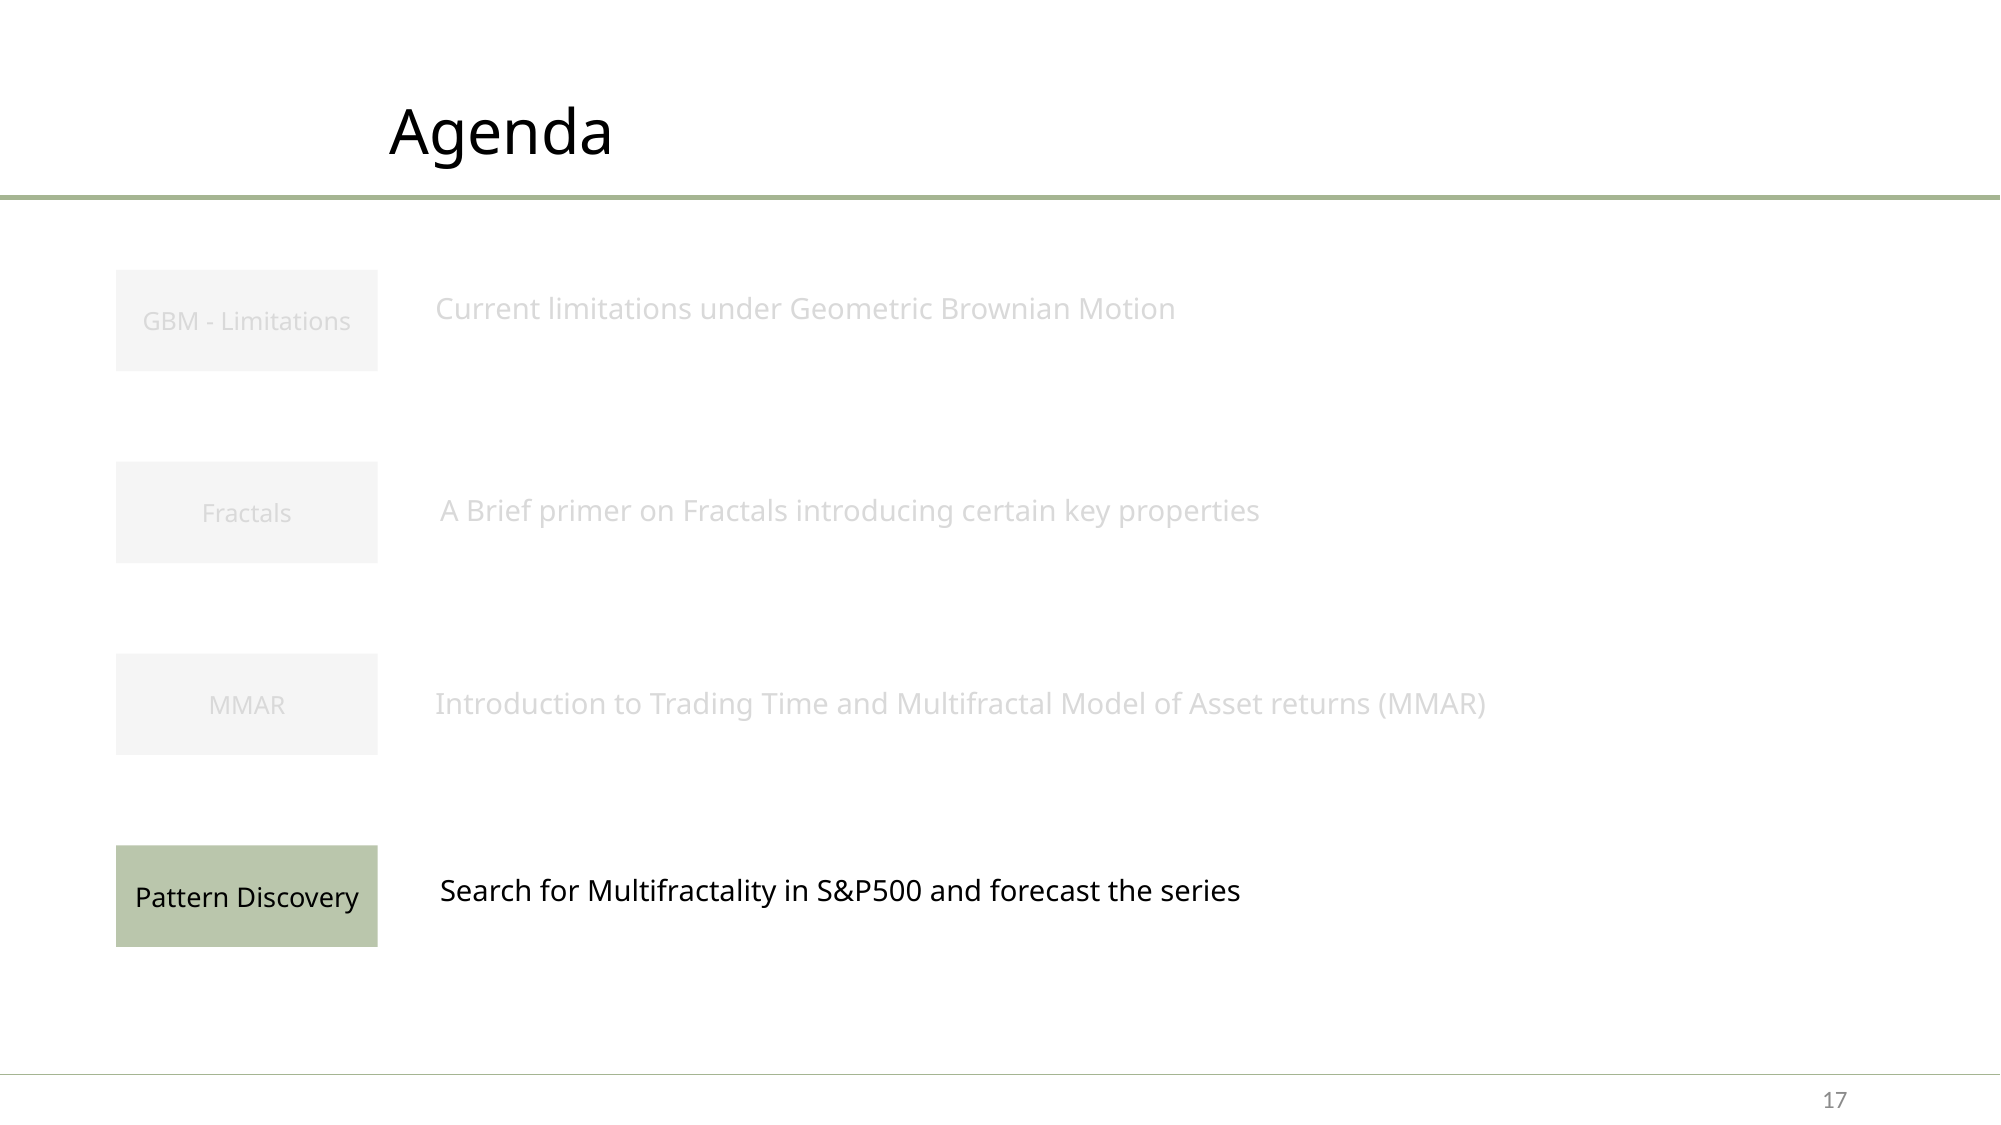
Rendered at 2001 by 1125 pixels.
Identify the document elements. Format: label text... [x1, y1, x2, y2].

title Agenda [374, 84, 1591, 185]
text_box MMAR [116, 653, 378, 755]
slide_number 17 [1758, 1068, 1863, 1125]
text_box Pattern Discovery [116, 845, 378, 947]
text_box GBM - Limitations [116, 269, 378, 372]
text_box Search for Multifractality in S&P500 and forecast the series [425, 865, 1982, 915]
text_box Introduction to Trading Time and Multifractal Model of Asset returns (MMAR) [420, 678, 1977, 728]
text_box A Brief primer on Fractals introducing certain key properties [425, 484, 1932, 535]
text_box Fractals [116, 461, 378, 564]
text_box Current limitations under Geometric Brownian Motion [420, 283, 1928, 333]
